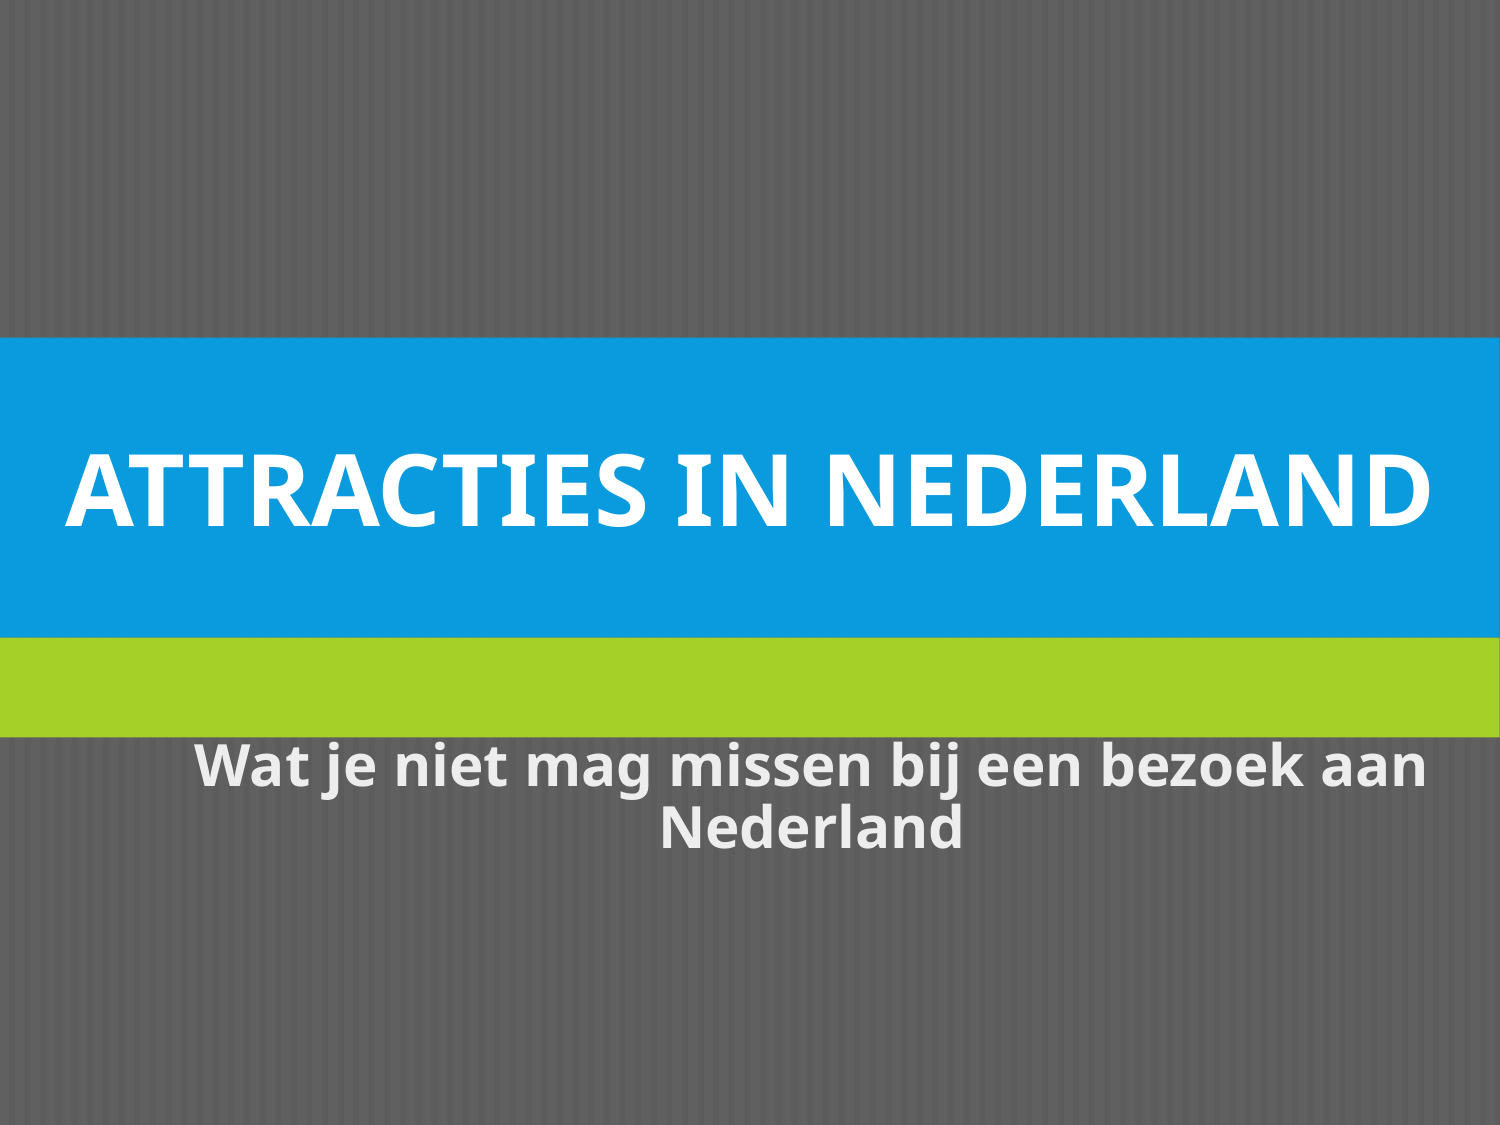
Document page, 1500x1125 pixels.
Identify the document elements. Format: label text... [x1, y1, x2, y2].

title Attracties in Nederland [45, 355, 1457, 641]
subtitle Wat je niet mag missen bij een bezoek aan Nederland [88, 704, 1500, 894]
